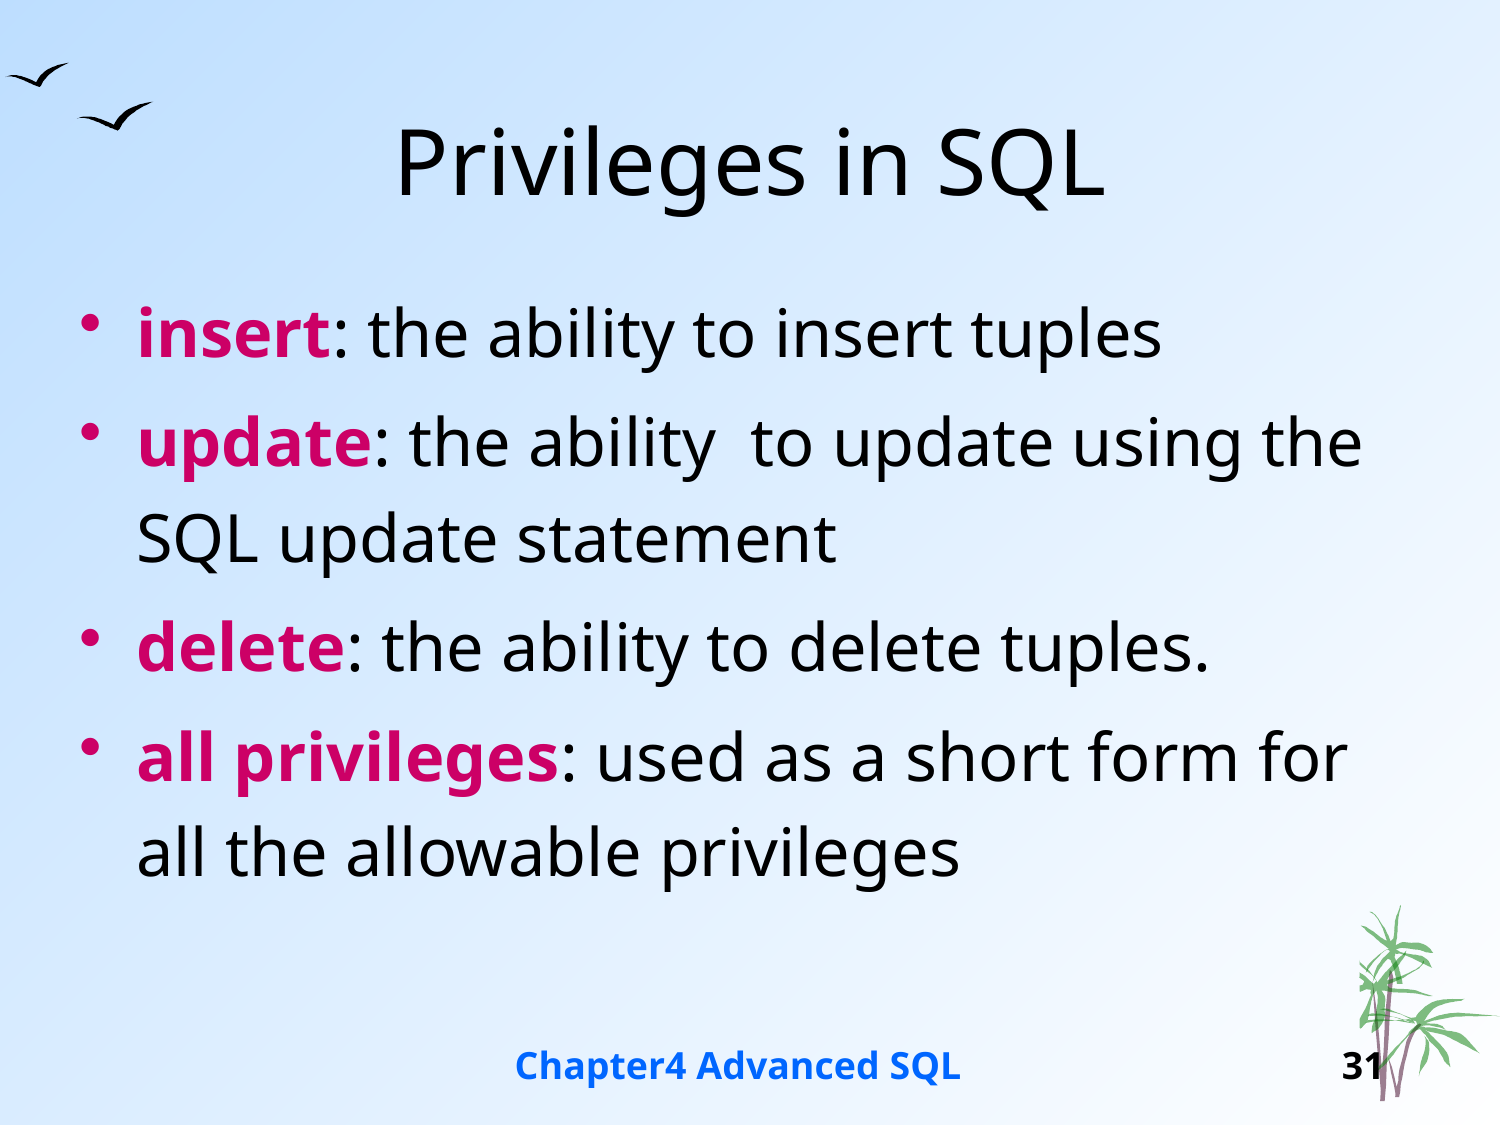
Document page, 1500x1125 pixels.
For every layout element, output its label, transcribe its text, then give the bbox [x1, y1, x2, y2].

slide_number 31 [1087, 1034, 1400, 1110]
title Privileges in SQL [64, 66, 1437, 221]
list insert: the ability to insert tuples update: the ability to update using the SQL update statement delete: the ability to delete tuples. all privileges: used as a short form for all the allowable privileges [64, 267, 1436, 1000]
footer Chapter4 Advanced SQL [395, 1034, 1081, 1110]
